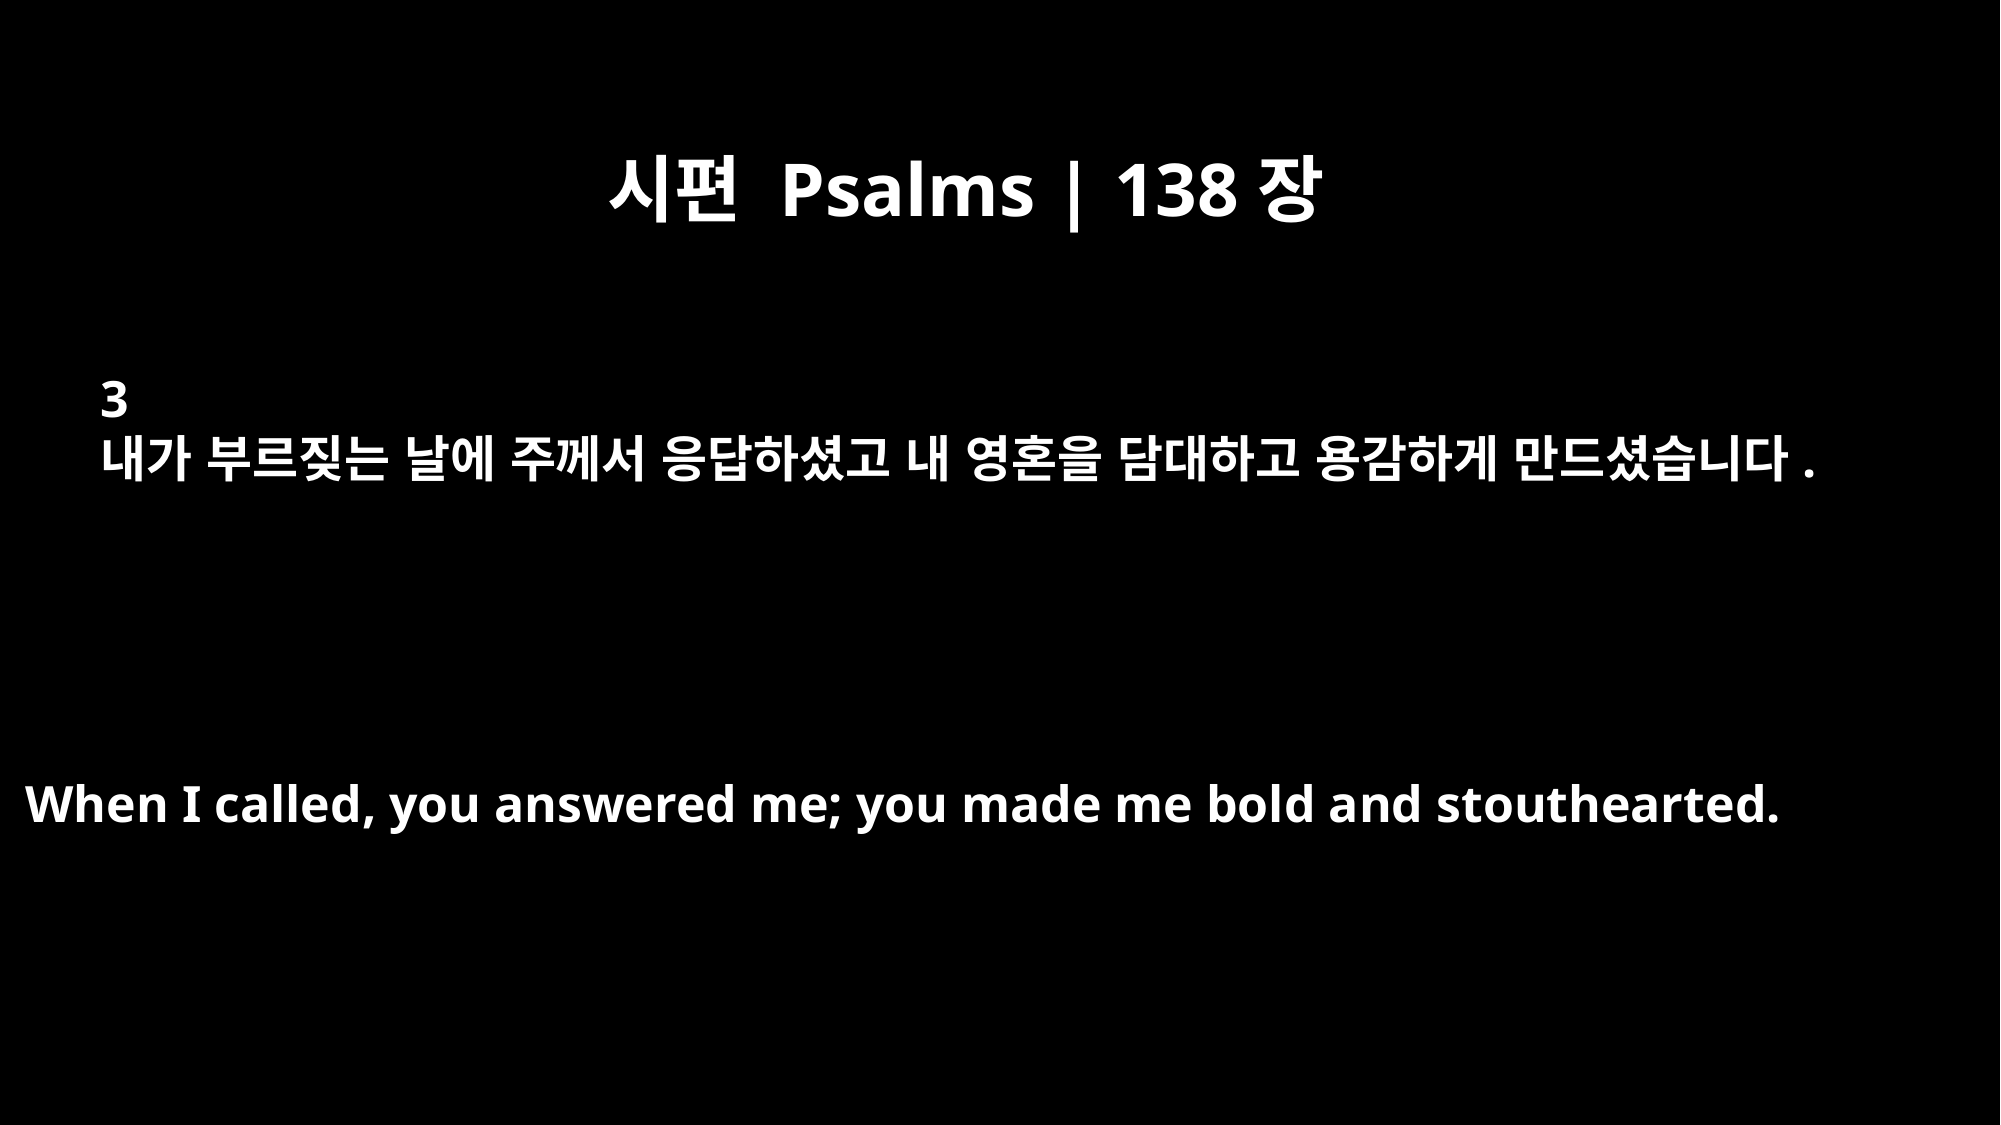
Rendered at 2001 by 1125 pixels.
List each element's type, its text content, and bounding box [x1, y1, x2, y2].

text_box 시편 Psalms | 138장 [592, 136, 1340, 239]
text_box 3 내가 부르짖는 날에 주께서 응답하셨고 내 영혼을 담대하고 용감하게 만드셨습니다. [85, 359, 1832, 495]
text_box When I called, you answered me; you made me bold and stouthearted. [11, 764, 1797, 840]
